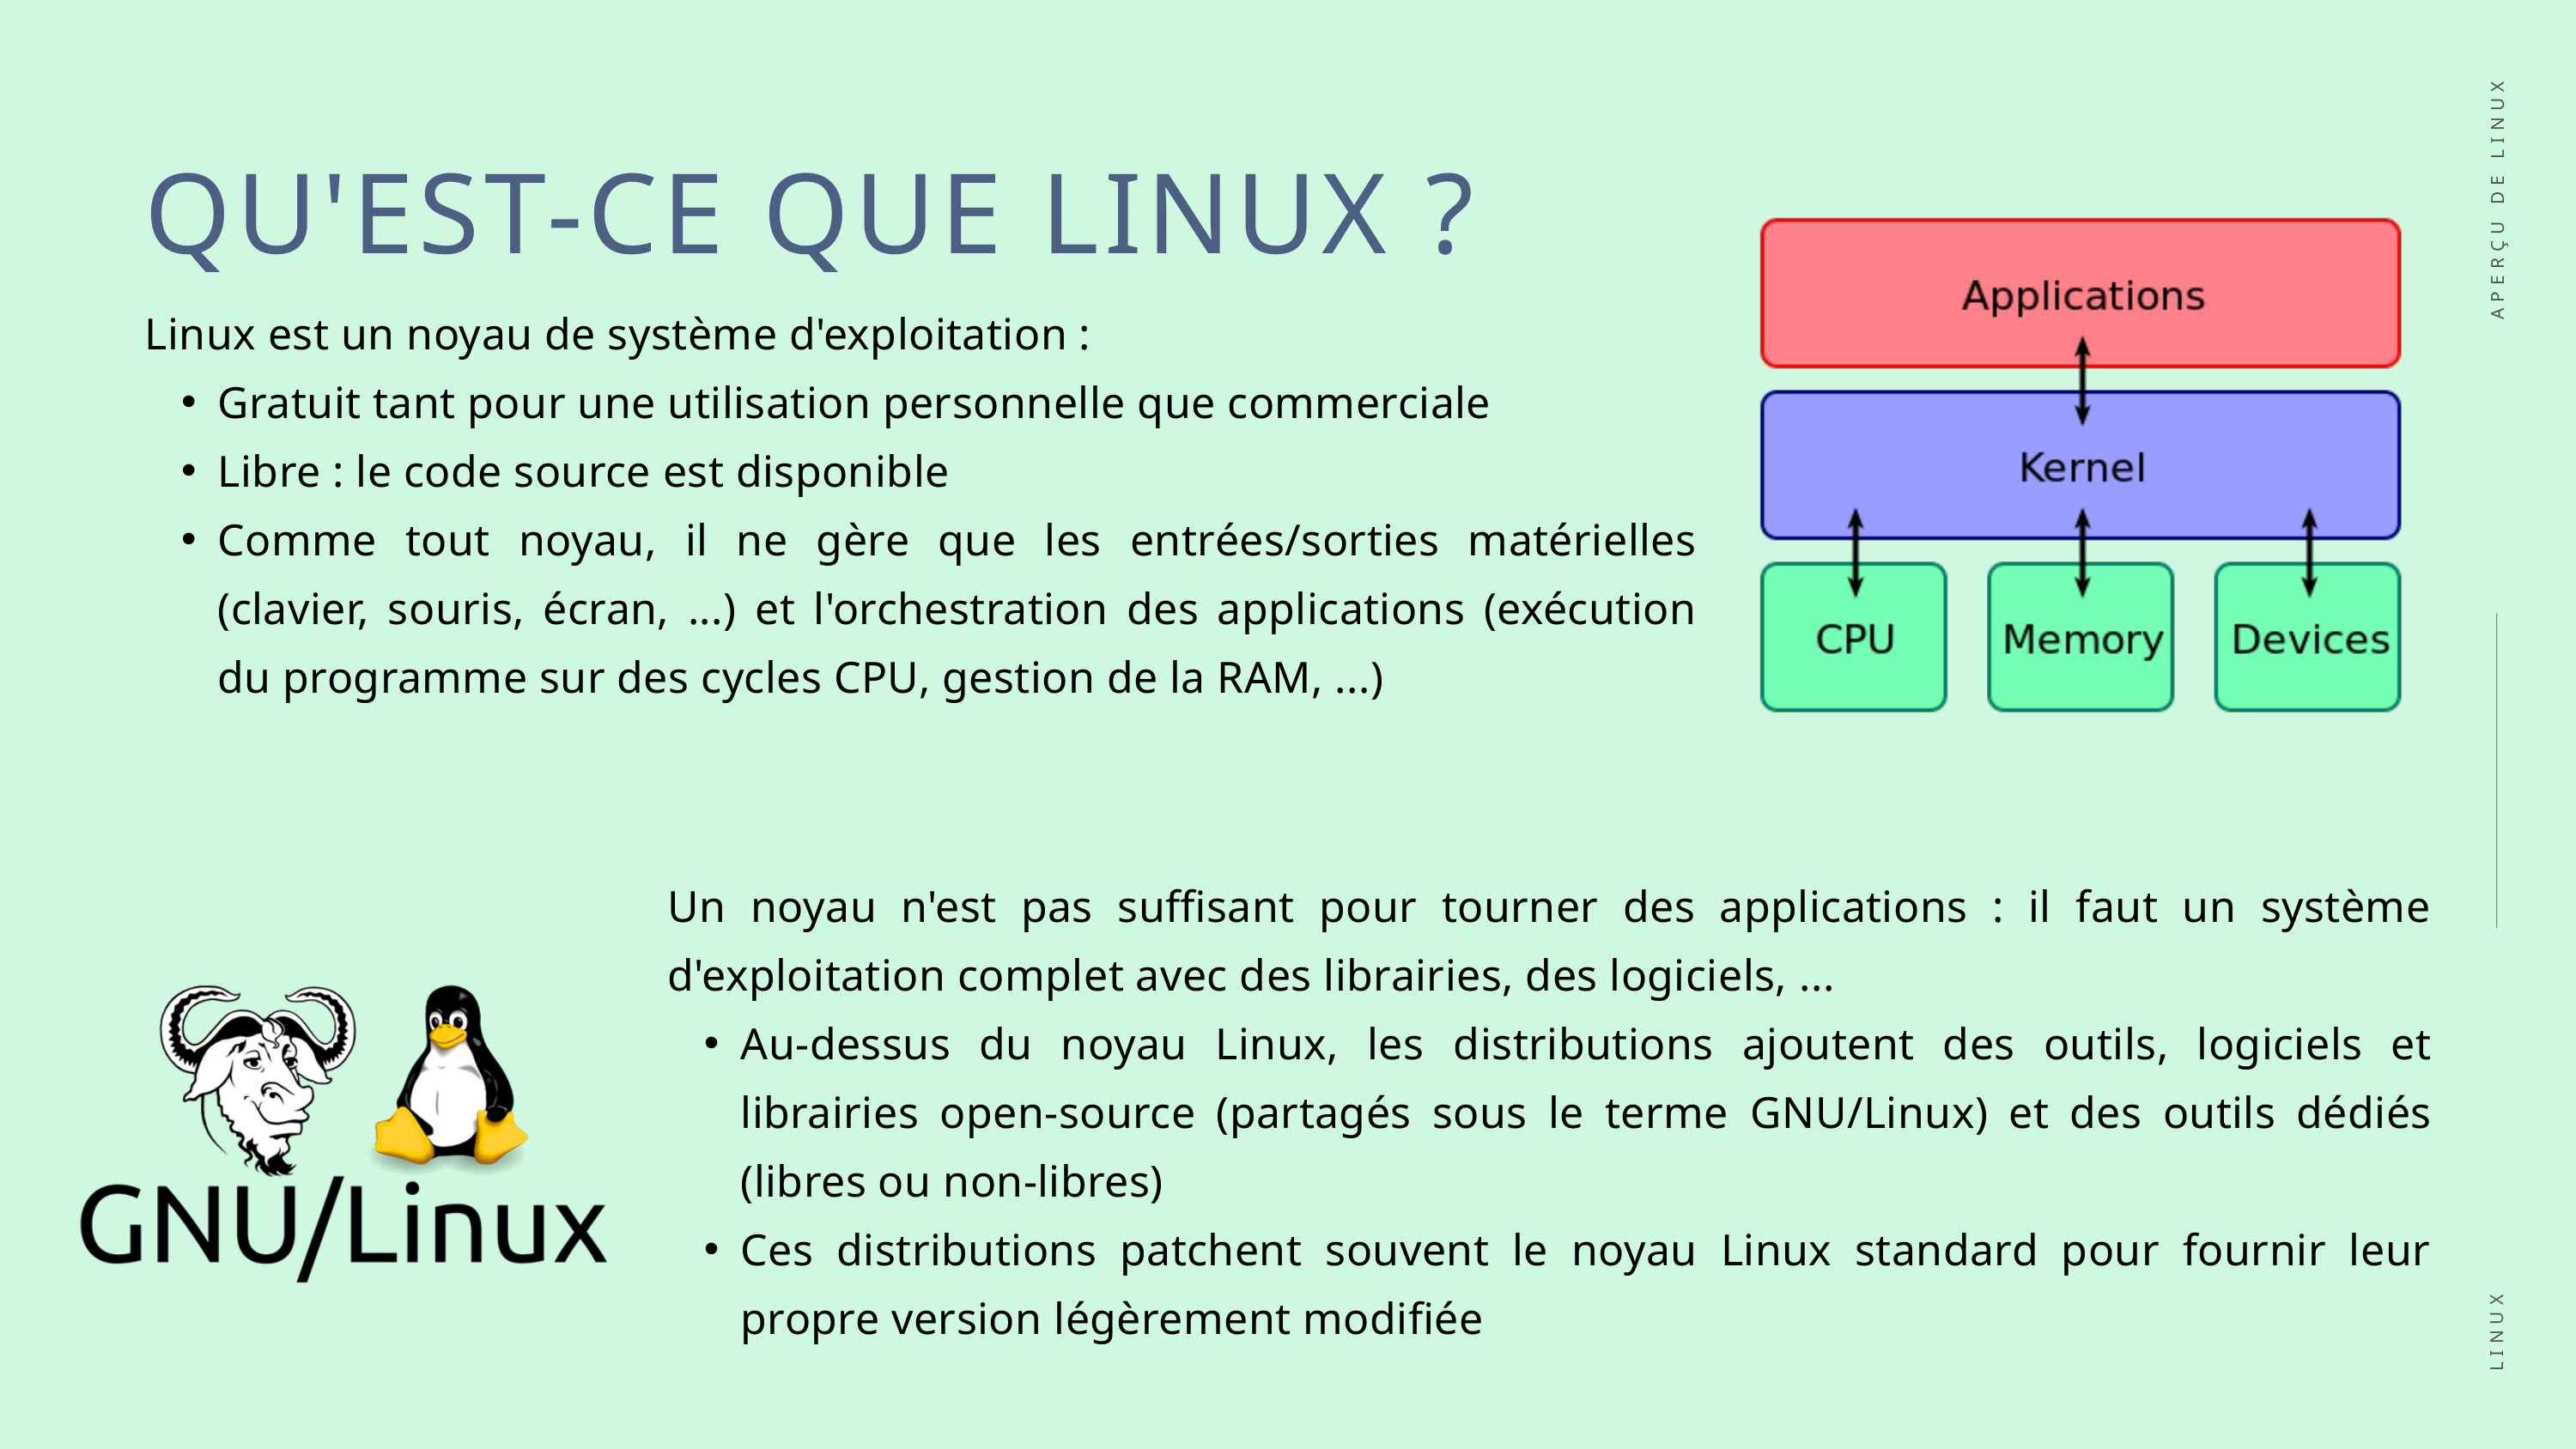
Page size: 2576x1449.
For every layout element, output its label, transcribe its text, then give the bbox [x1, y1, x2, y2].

text_box Un noyau n'est pas suffisant pour tourner des applications : il faut un système d'exploitation complet avec des librairies, des logiciels, ... Au-dessus du noyau Linux, les distributions ajoutent des outils, logiciels et librairies open-source (partagés sous le terme GNU/Linux) et des outils dédiés (libres ou non-libres) Ces distributions patchent souvent le noyau Linux standard pour fournir leur propre version légèrement modifiée [667, 862, 2433, 1343]
text_box APERÇU DE LINUX [2487, 82, 2508, 614]
picture [1735, 193, 2431, 743]
picture [76, 980, 612, 1288]
text_box Linux est un noyau de système d'exploitation : Gratuit tant pour une utilisation personnelle que commerciale Libre : le code source est disponible Comme tout noyau, il ne gère que les entrées/sorties matérielles (clavier, souris, écran, ...) et l'orchestration des applications (exécution du programme sur des cycles CPU, gestion de la RAM, ...) [144, 289, 1699, 702]
text_box QU'EST-CE QUE LINUX ? [144, 153, 2431, 276]
text_box LINUX [2486, 997, 2506, 1372]
